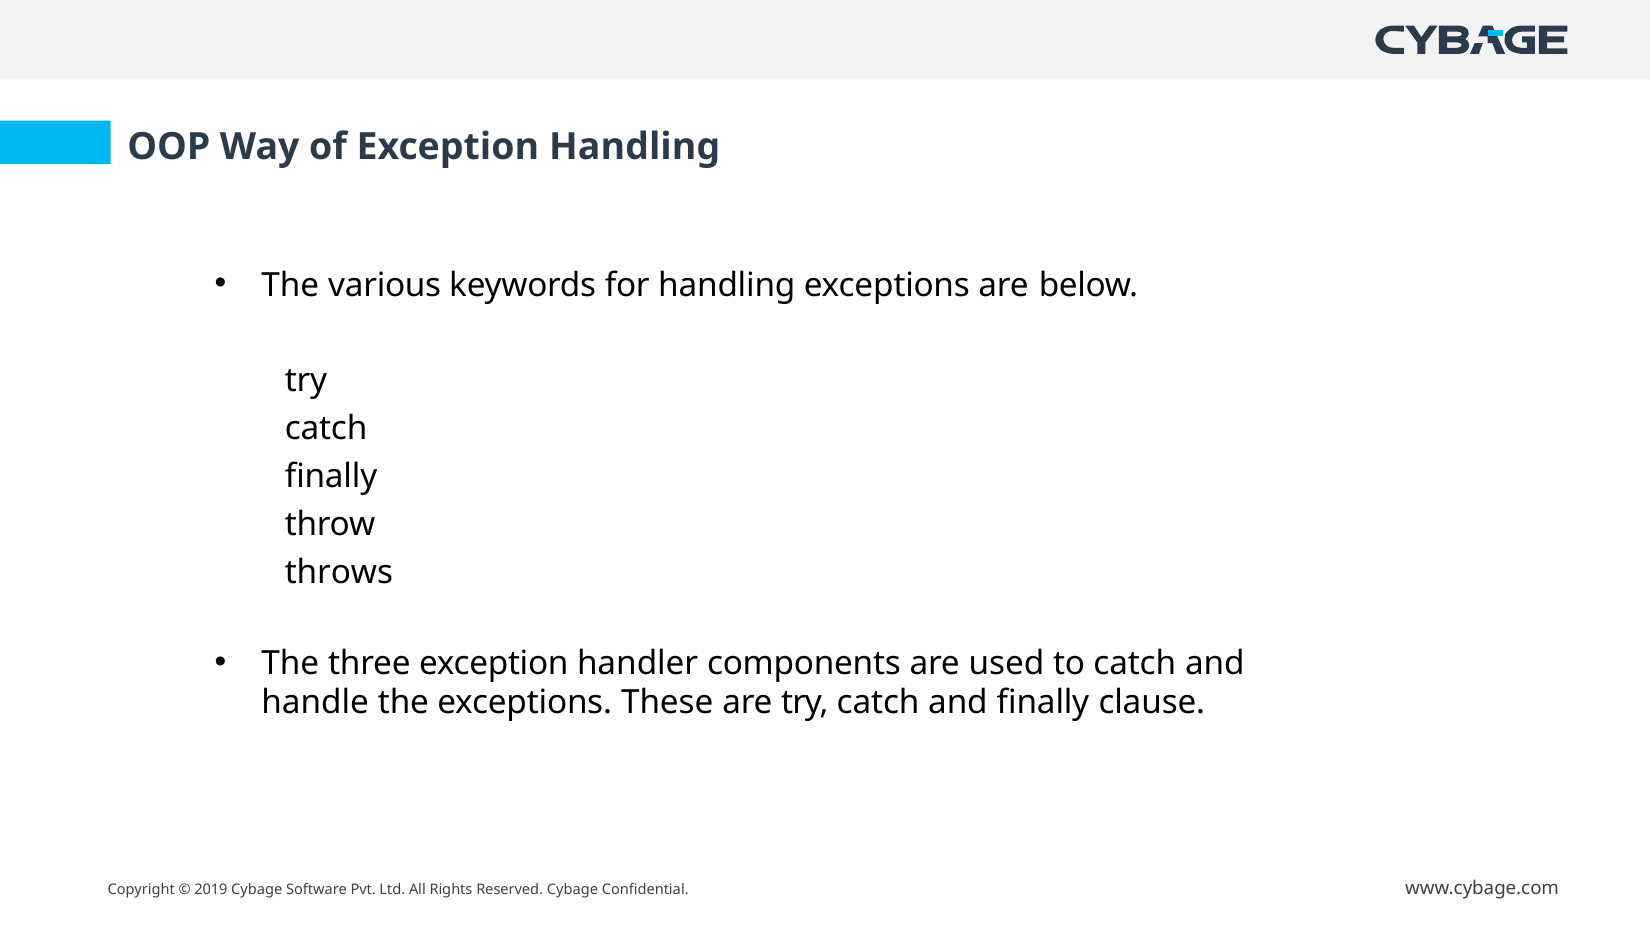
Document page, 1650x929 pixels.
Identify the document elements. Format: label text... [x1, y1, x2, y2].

text_box The various keywords for handling exceptions are below. try catch finally throw throws The three exception handler components are used to catch and handle the exceptions. These are try, catch and finally clause. [212, 251, 1314, 721]
text_box [0, 118, 110, 166]
text_box OOP Way of Exception Handling [110, 114, 775, 190]
